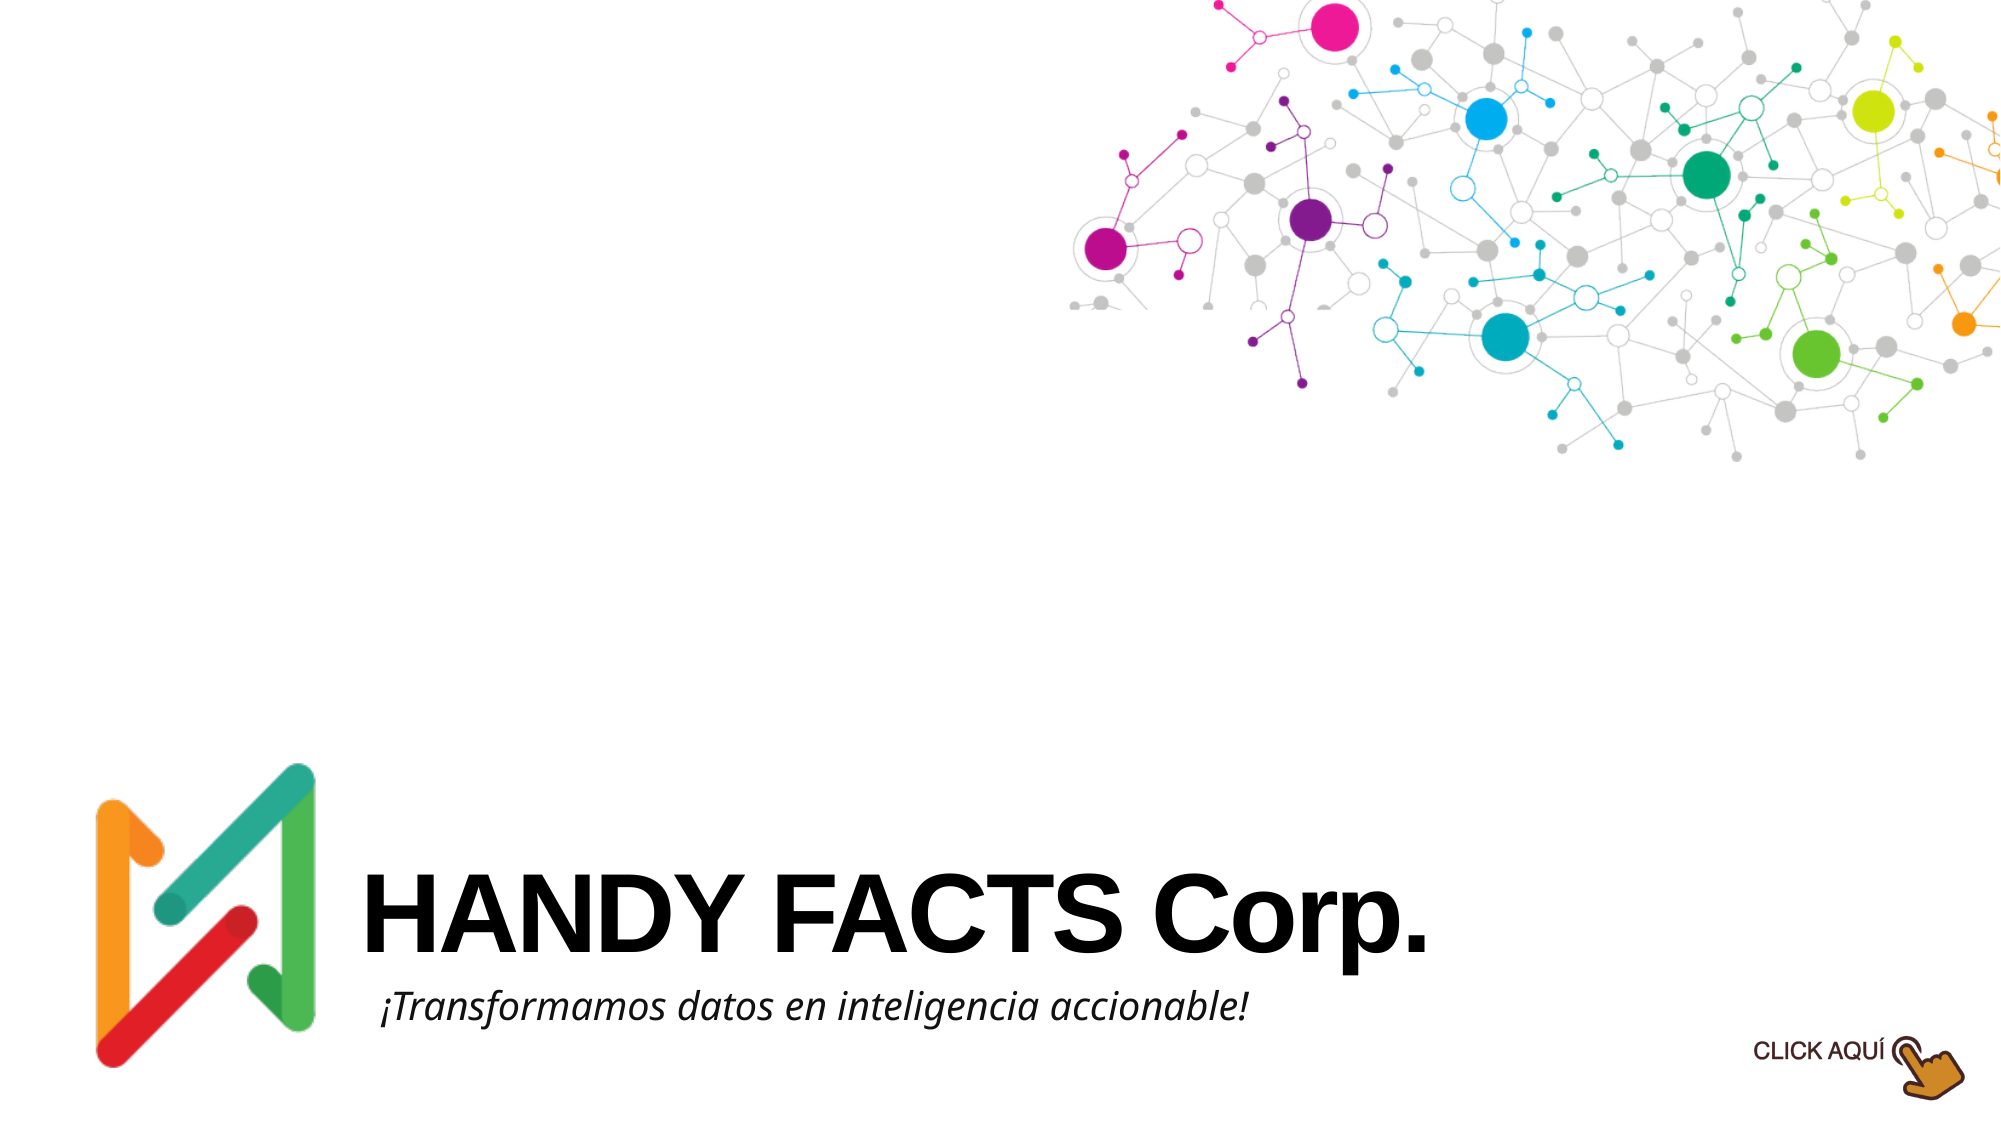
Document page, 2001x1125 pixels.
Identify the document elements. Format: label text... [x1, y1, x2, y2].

picture [37, 754, 375, 1078]
title HANDY FACTS Corp. [375, 837, 1709, 996]
picture [1054, 0, 2001, 462]
picture [1735, 1019, 1975, 1104]
subtitle ¡Transformamos datos en inteligencia accionable! [375, 976, 1345, 1038]
